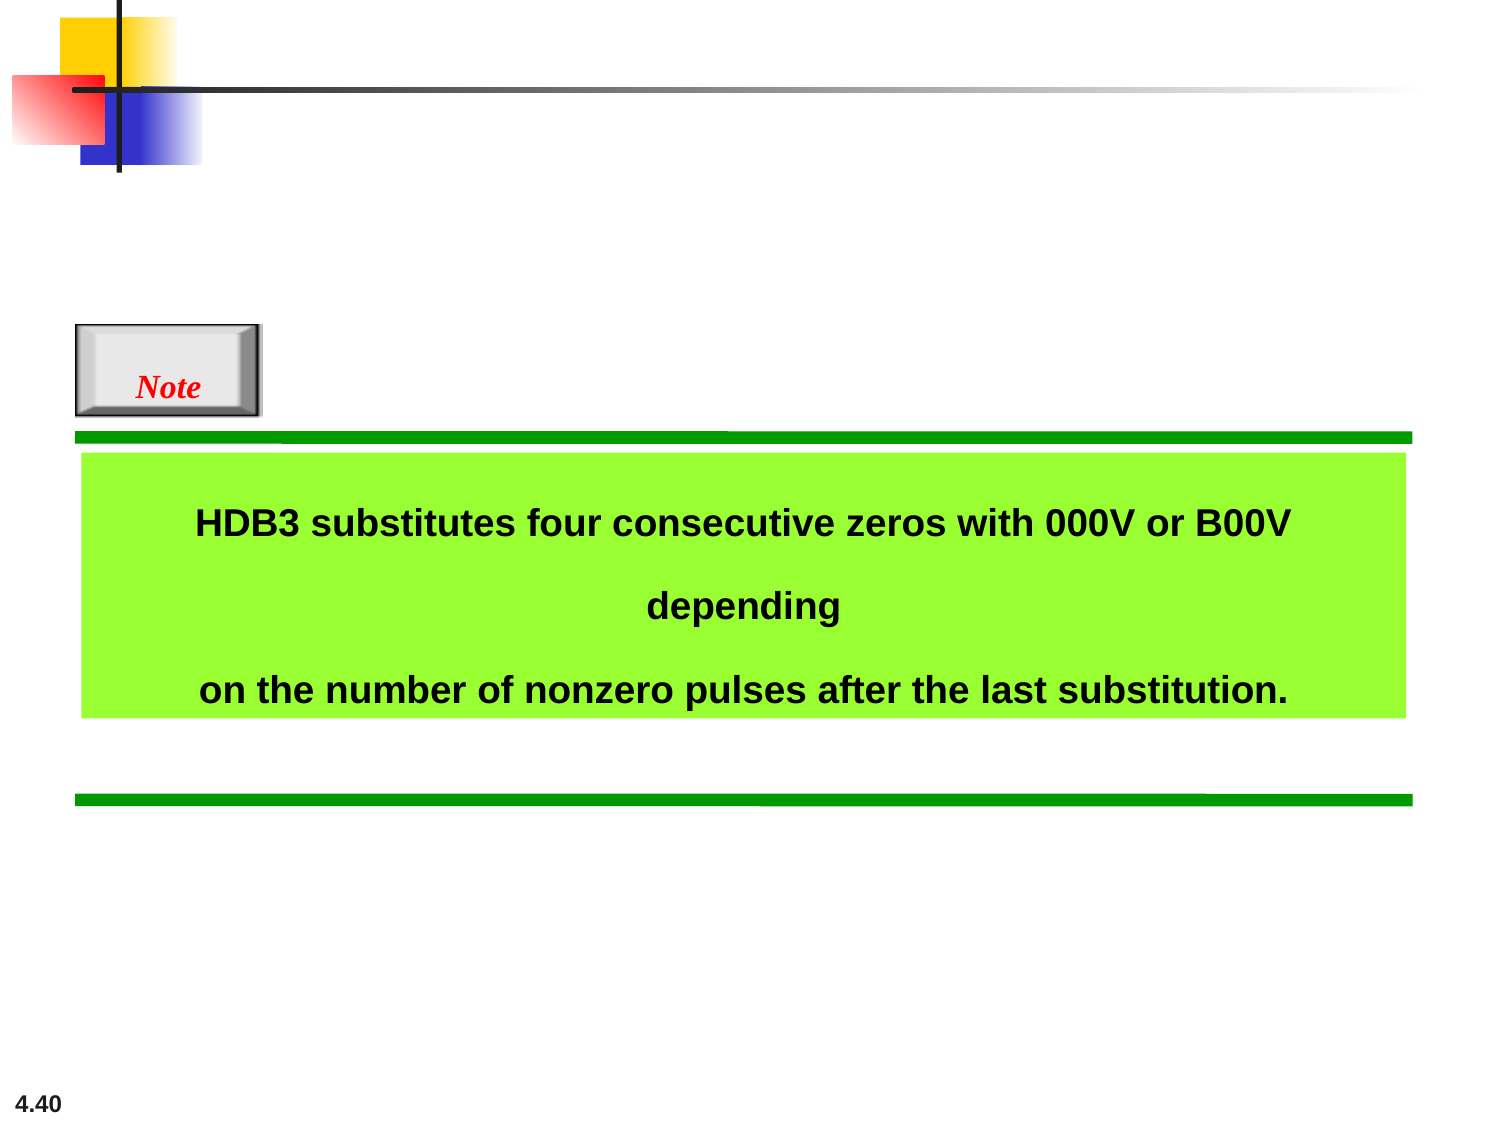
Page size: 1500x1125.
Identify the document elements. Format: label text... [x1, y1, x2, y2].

text_box [60, 17, 116, 86]
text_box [74, 324, 263, 418]
text_box [122, 93, 141, 165]
text_box [116, 0, 122, 87]
text_box HDB3 substitutes four consecutive zeros with 000V or B00V depending on the number of nonzero pulses after the last substitution. [81, 452, 1407, 719]
text_box [72, 87, 1423, 93]
text_box [116, 93, 122, 173]
slide_number 4.40 [0, 1050, 313, 1125]
text_box [122, 17, 177, 86]
text_box [80, 93, 116, 165]
text_box [12, 75, 105, 145]
text_box [141, 93, 202, 165]
